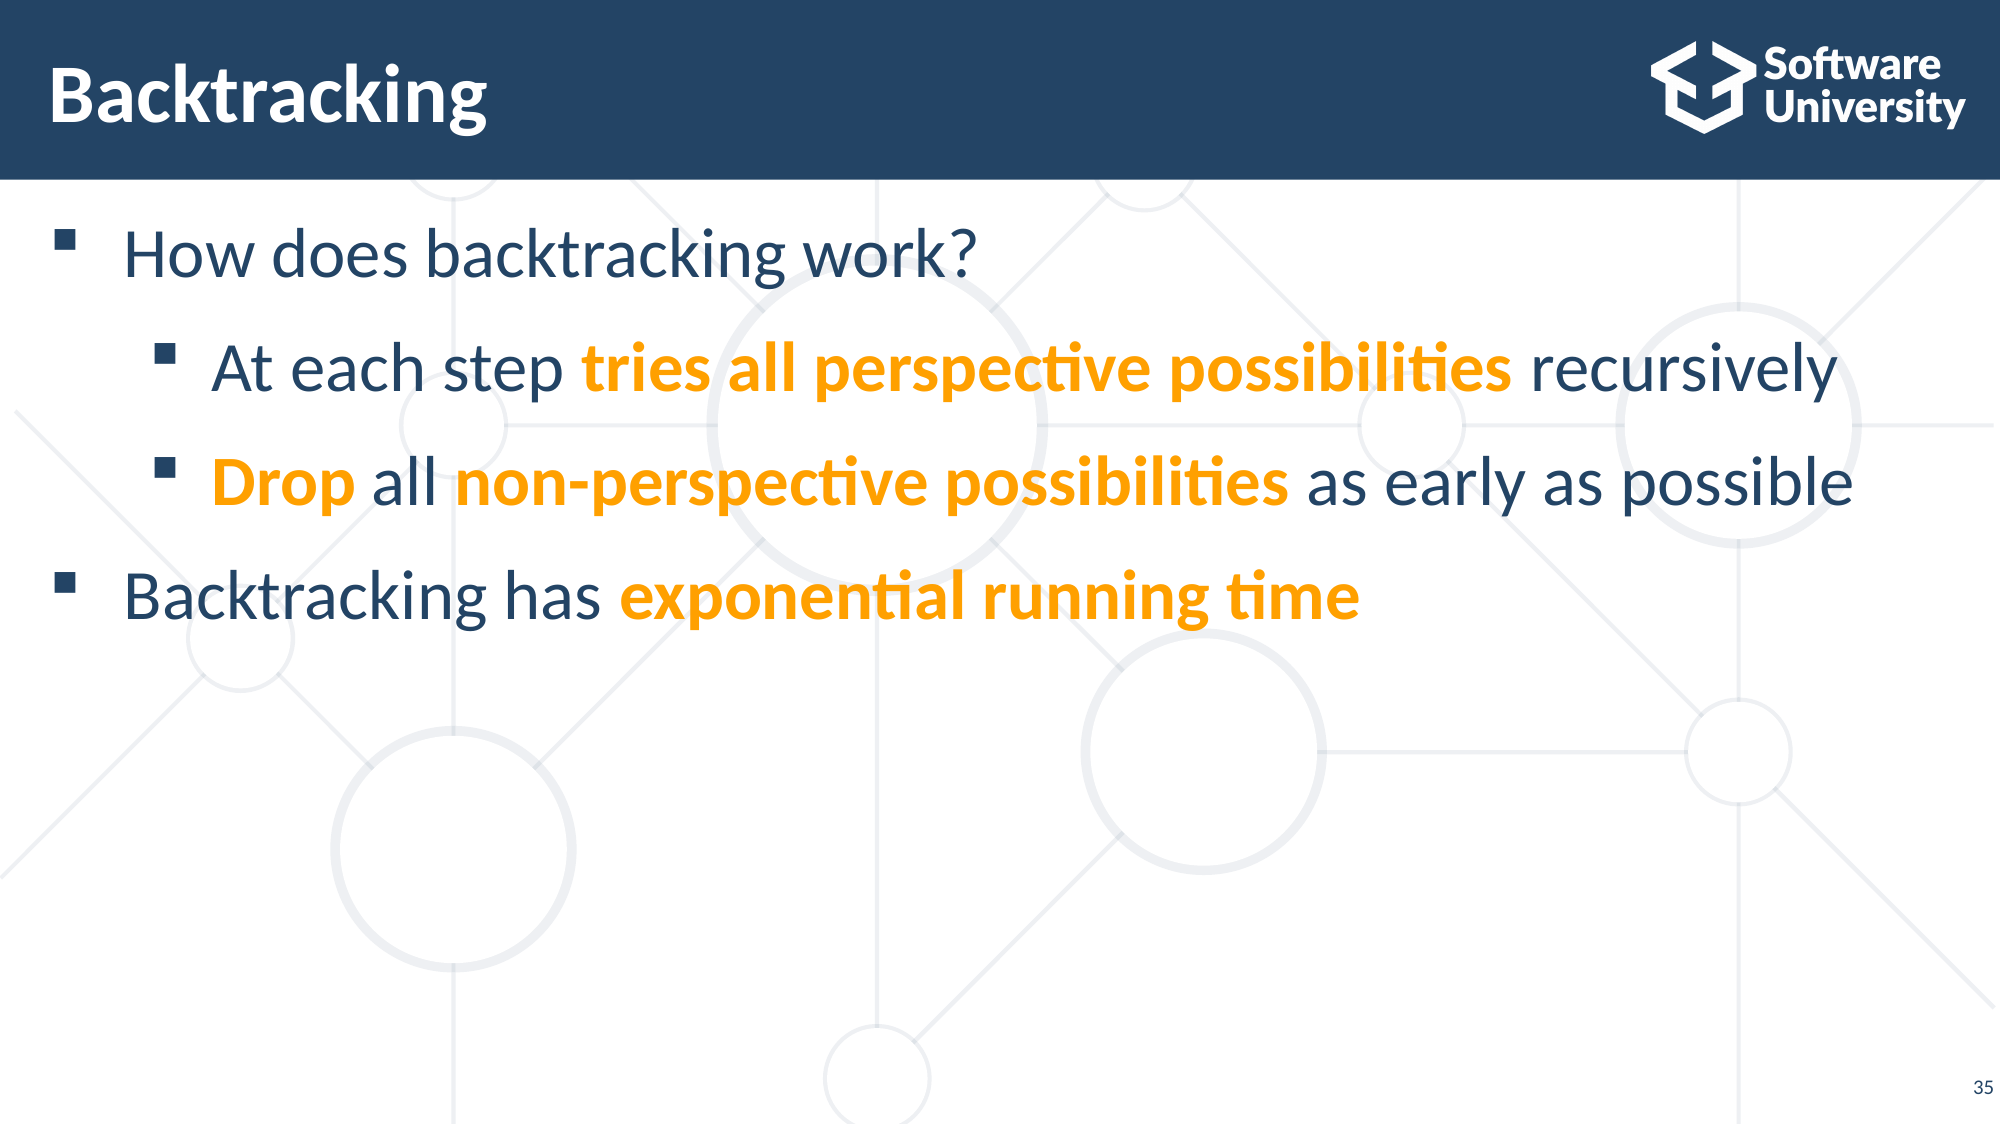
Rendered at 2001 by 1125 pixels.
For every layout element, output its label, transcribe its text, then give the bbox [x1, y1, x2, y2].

slide_number 35 [1929, 1070, 2000, 1103]
list How does backtracking work? At each step tries all perspective possibilities recursively Drop all non-perspective possibilities as early as possible Backtracking has exponential running time [31, 196, 1970, 1050]
title Backtracking [31, 16, 1591, 162]
picture [1651, 41, 1966, 134]
